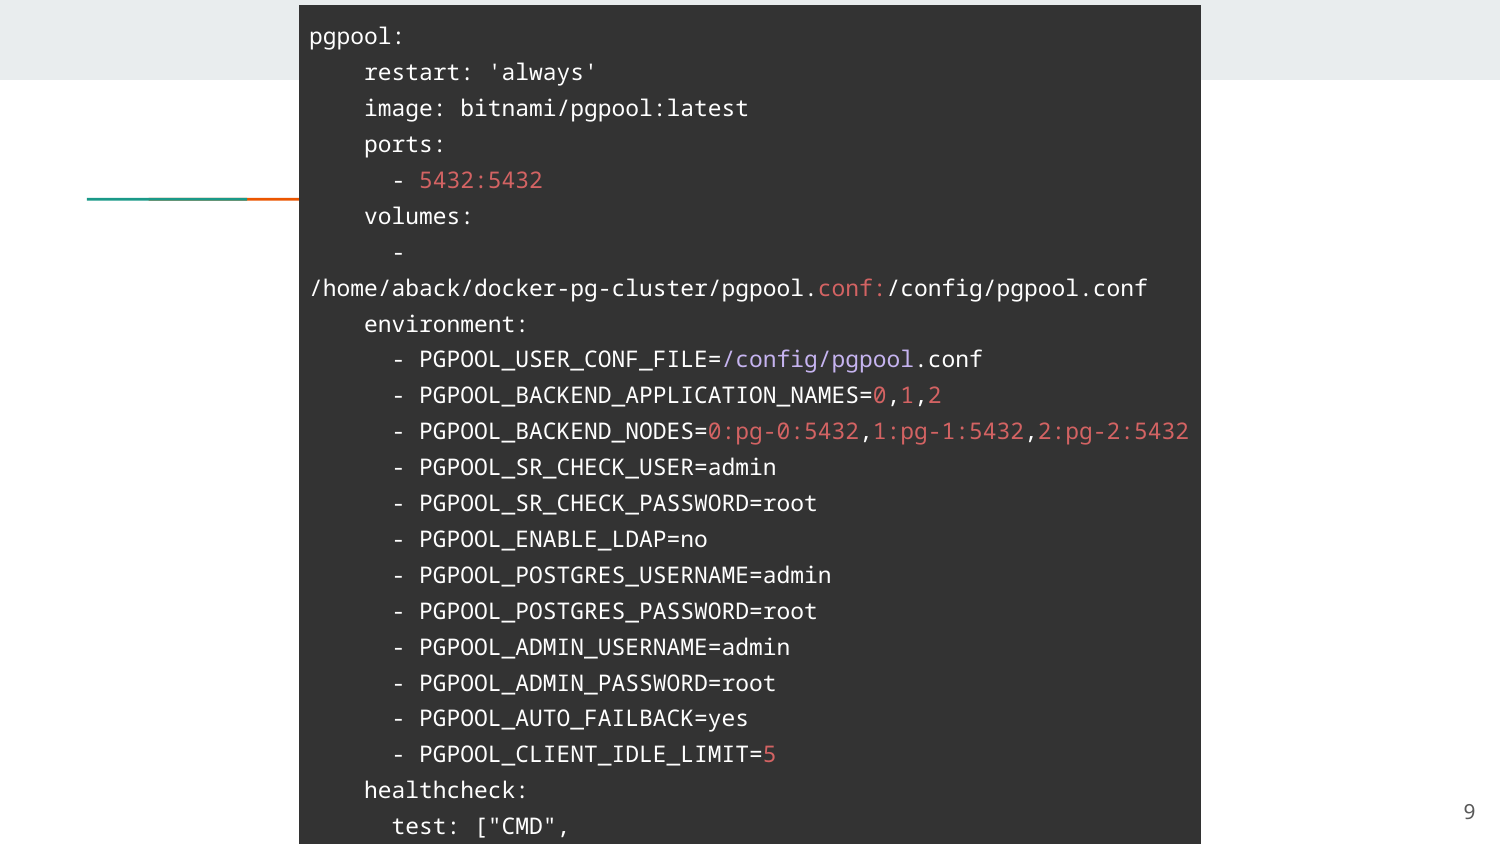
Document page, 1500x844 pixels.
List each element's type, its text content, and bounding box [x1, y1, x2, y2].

slide_number ‹#› [1400, 779, 1491, 844]
table_header pgpool: restart: 'always' image: bitnami/pgpool:latest ports: - 5432:5432 volumes: - /home/aback/docker-pg-cluster/pgpool.conf:/config/pgpool.conf environment: - PGPOOL_USER_CONF_FILE=/config/pgpool.conf - PGPOOL_BACKEND_APPLICATION_NAMES=0,1,2 - PGPOOL_BACKEND_NODES=0:pg-0:5432,1:pg-1:5432,2:pg-2:5432 - PGPOOL_SR_CHECK_USER=admin - PGPOOL_SR_CHECK_PASSWORD=root - PGPOOL_ENABLE_LDAP=no - PGPOOL_POSTGRES_USERNAME=admin - PGPOOL_POSTGRES_PASSWORD=root - PGPOOL_ADMIN_USERNAME=admin - PGPOOL_ADMIN_PASSWORD=root - PGPOOL_AUTO_FAILBACK=yes - PGPOOL_CLIENT_IDLE_LIMIT=5 healthcheck: test: ["CMD", "/opt/bitnami/scripts/pgpool/healthcheck.sh"] interval: 10s timeout: 5s retries: 5 [299, 5, 1201, 844]
